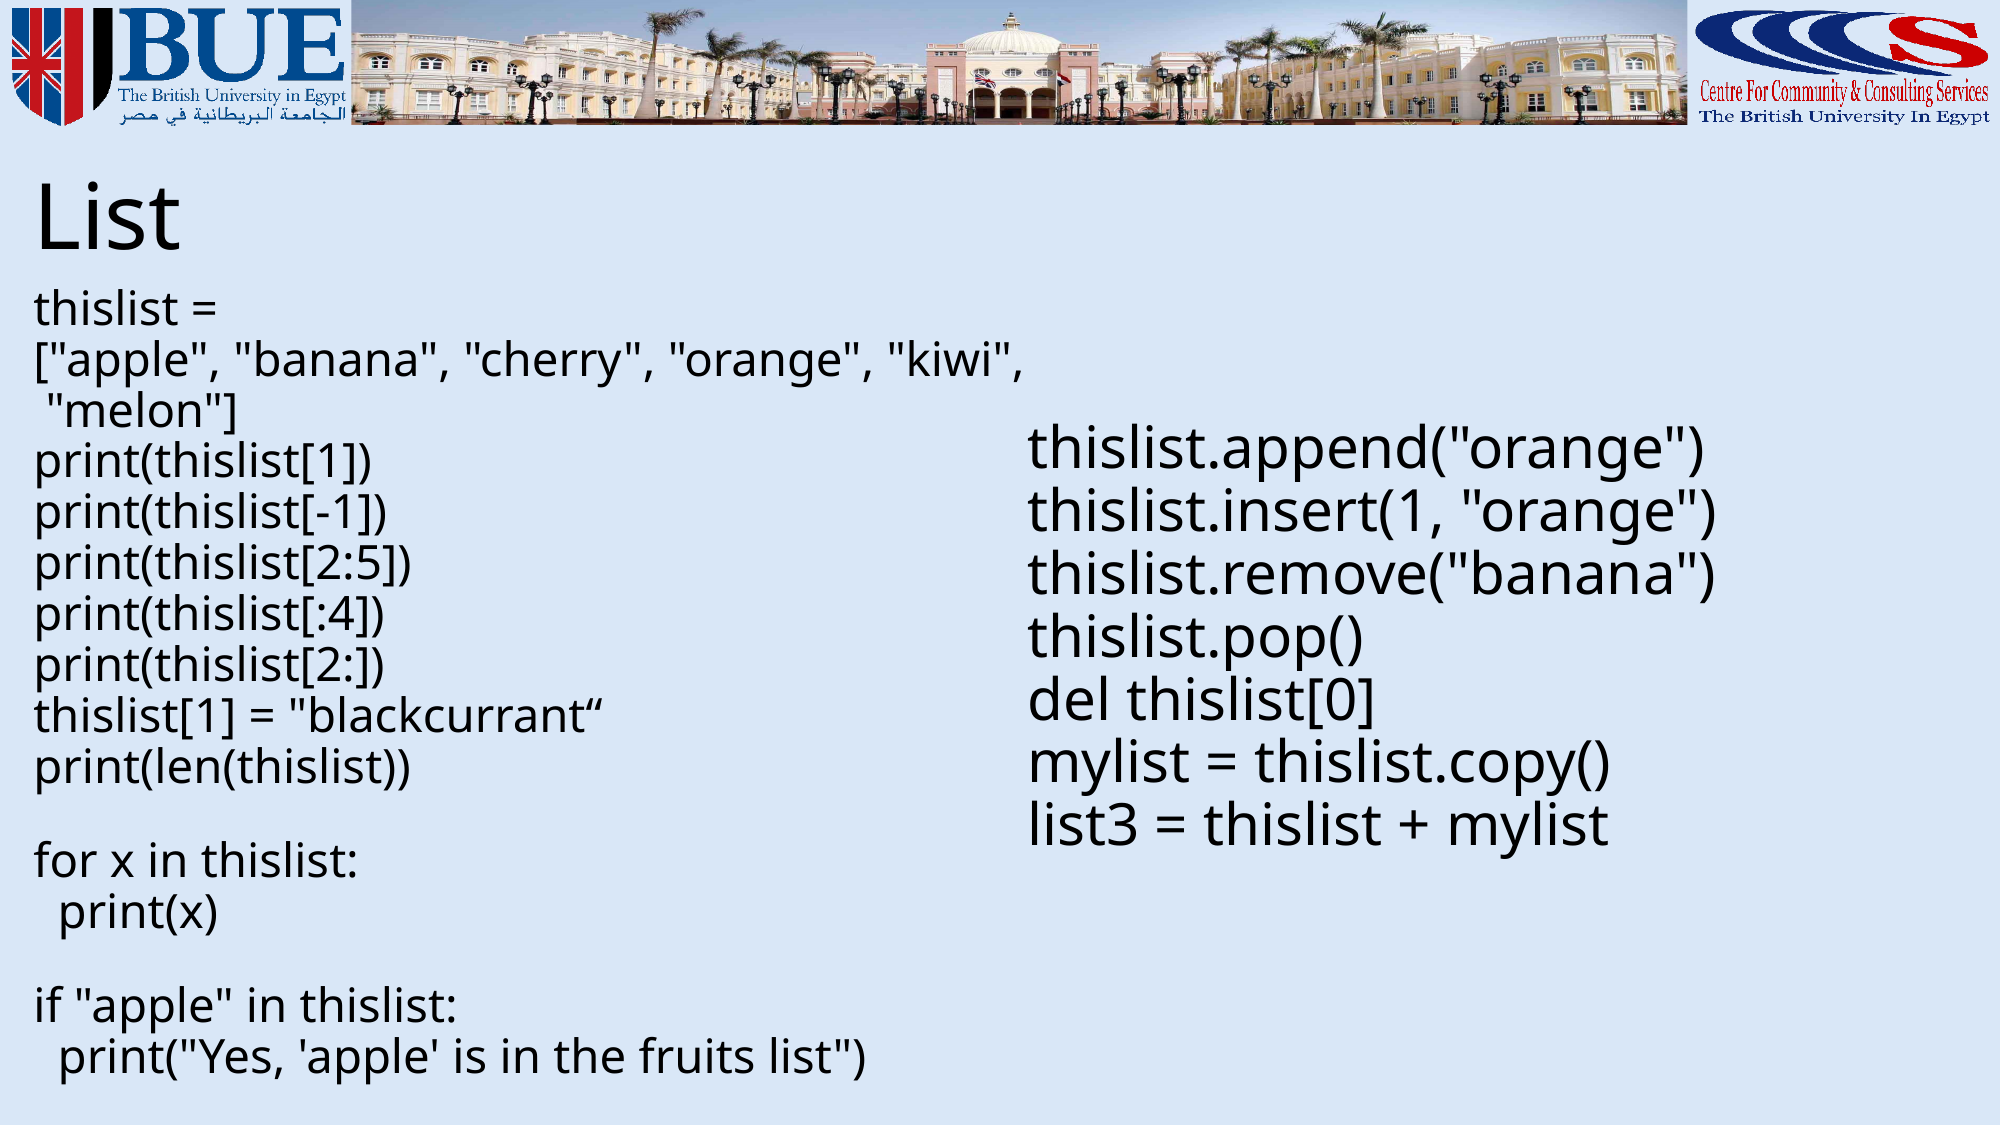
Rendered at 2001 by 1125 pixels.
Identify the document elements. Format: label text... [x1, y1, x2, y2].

list thislist = ["apple", "banana", "cherry", "orange", "kiwi", "melon"] print(thislist[1]) print(thislist[-1]) print(thislist[2:5]) print(thislist[:4]) print(thislist[2:]) thislist[1] = "blackcurrant“ print(len(thislist)) for x in thislist: print(x) if "apple" in thislist: print("Yes, 'apple' is in the fruits list") [18, 277, 1048, 1097]
picture [6, 0, 2000, 137]
title List [18, 162, 1863, 278]
list thislist.append("orange") thislist.insert(1, "orange") thislist.remove("banana") thislist.pop() del thislist[0] mylist = thislist.copy() list3 = thislist + mylist [1012, 410, 1863, 1016]
